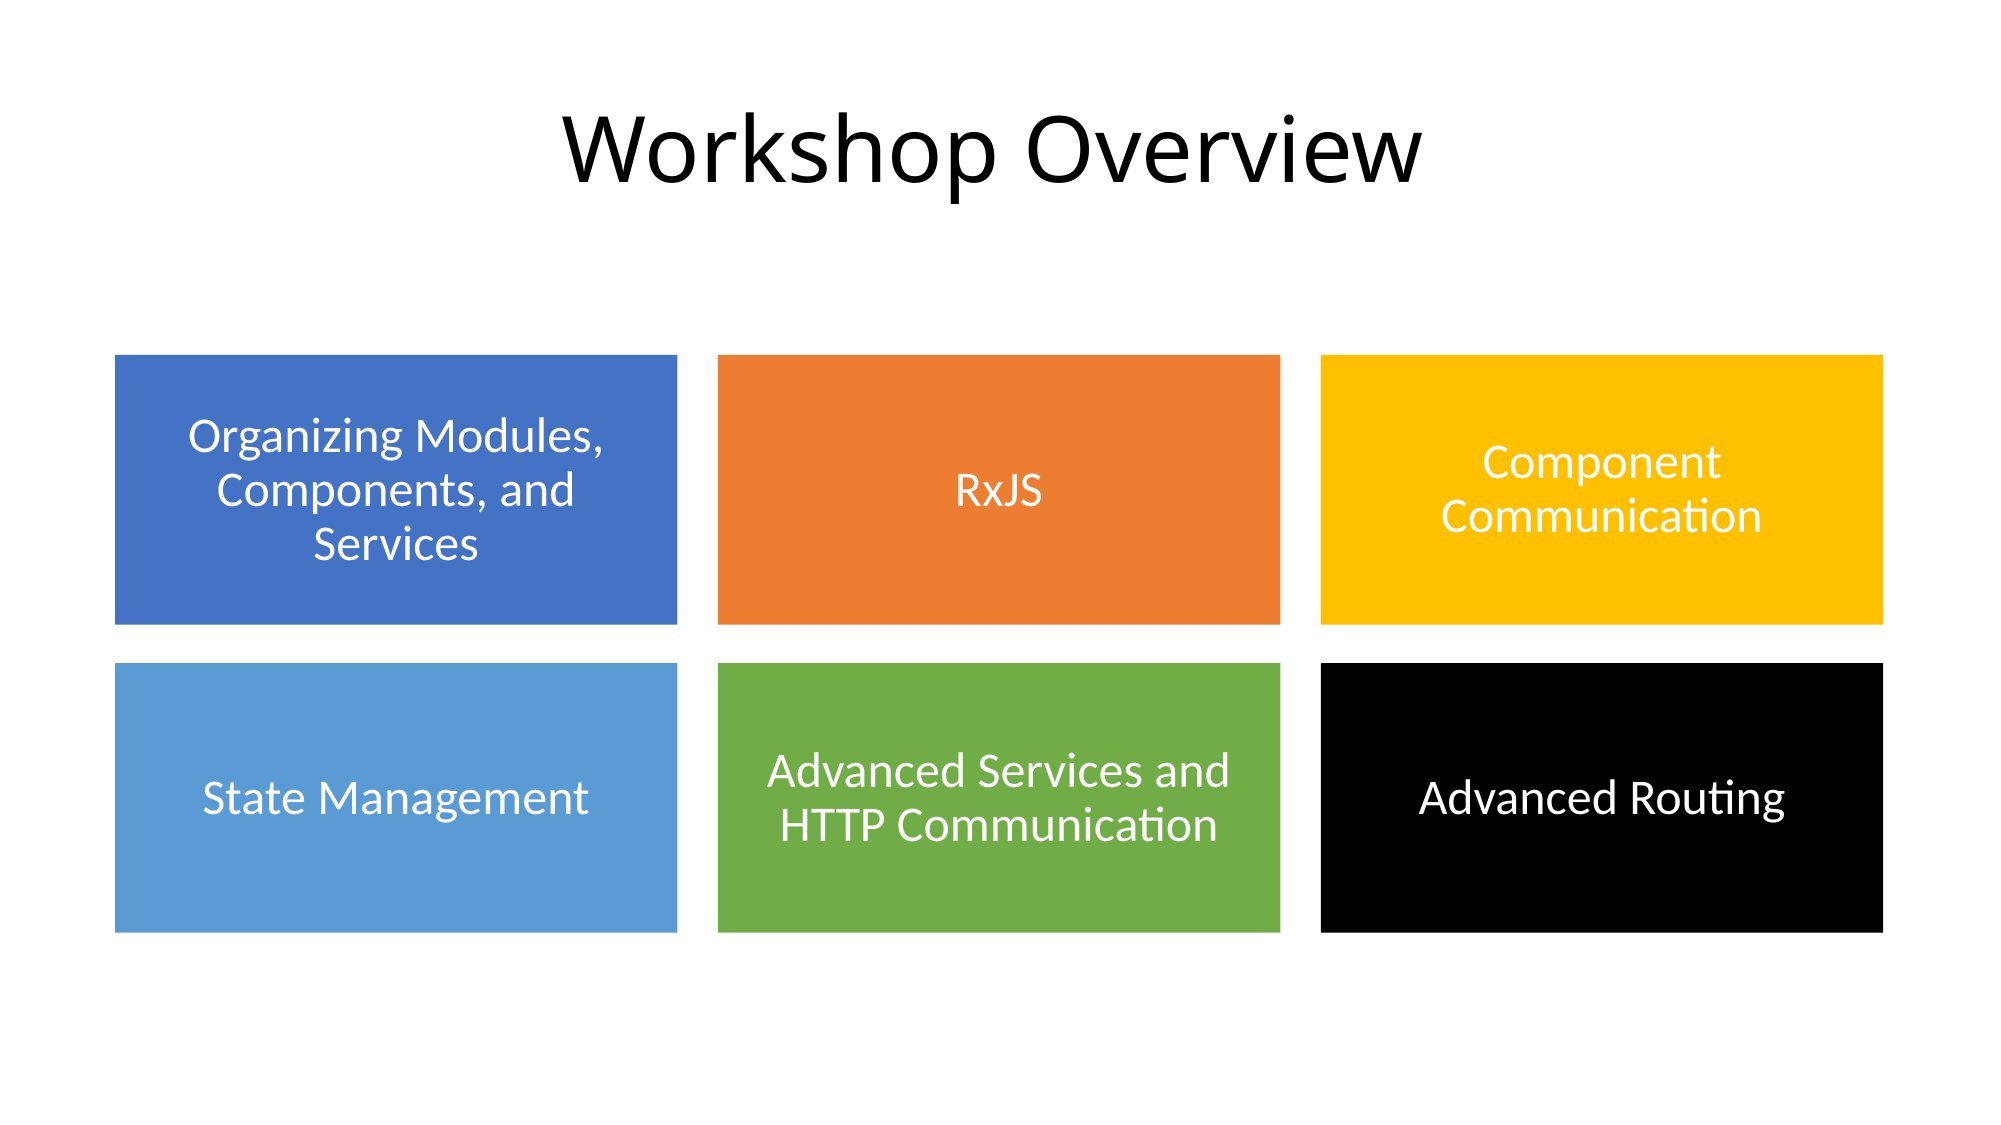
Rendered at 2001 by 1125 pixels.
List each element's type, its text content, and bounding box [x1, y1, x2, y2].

list Advanced Services and HTTP Communication [717, 663, 1281, 933]
list Advanced Routing [1320, 663, 1884, 933]
list Organizing Modules, Components, and Services [115, 354, 678, 625]
list RxJS [717, 354, 1281, 625]
list Component Communication [1320, 354, 1884, 625]
list State Management [115, 663, 678, 933]
title Workshop Overview [115, 96, 1885, 169]
